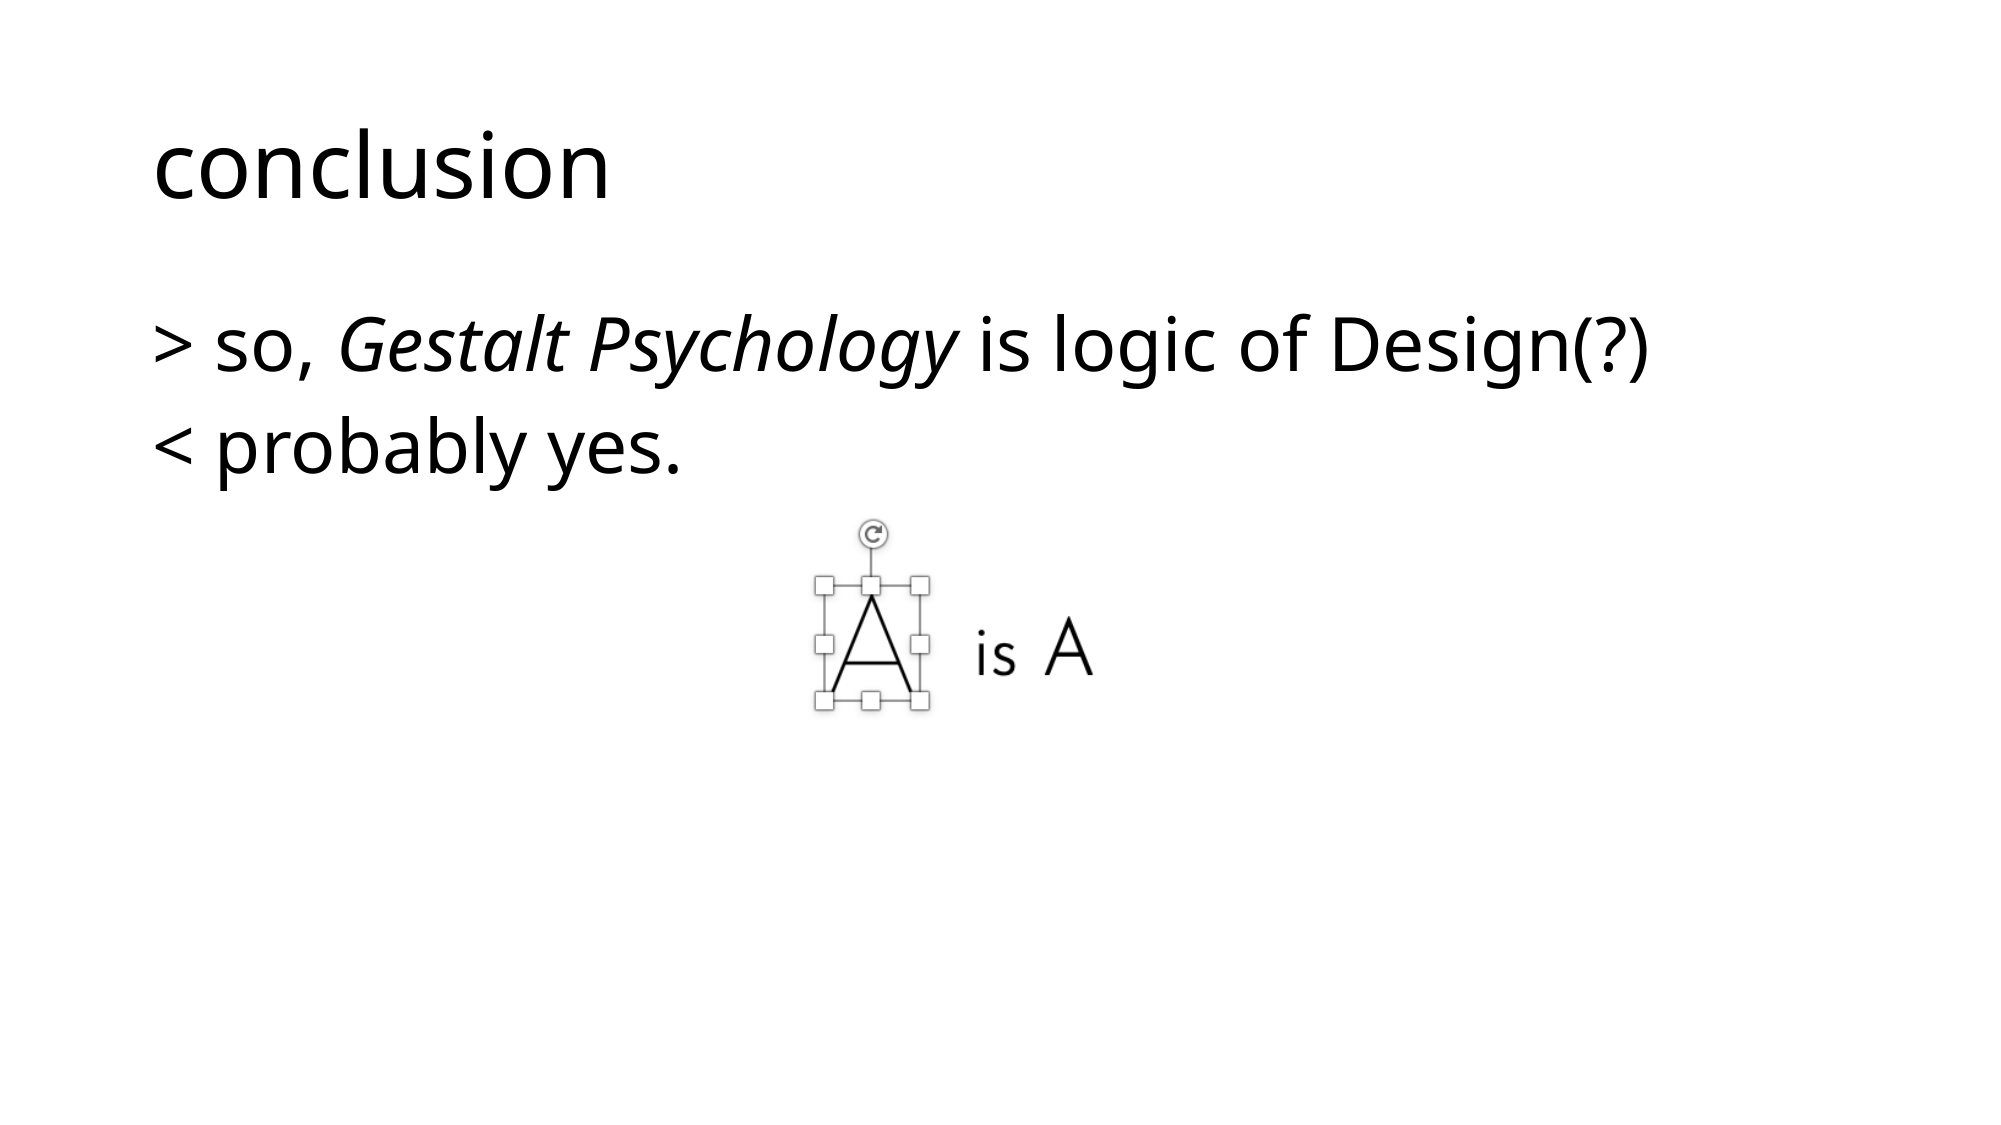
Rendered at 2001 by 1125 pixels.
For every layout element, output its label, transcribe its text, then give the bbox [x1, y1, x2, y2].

picture [745, 494, 1198, 800]
title conclusion [137, 59, 1863, 278]
list > so, Gestalt Psychology is logic of Design(?) < probably yes. is A [137, 299, 1863, 1014]
